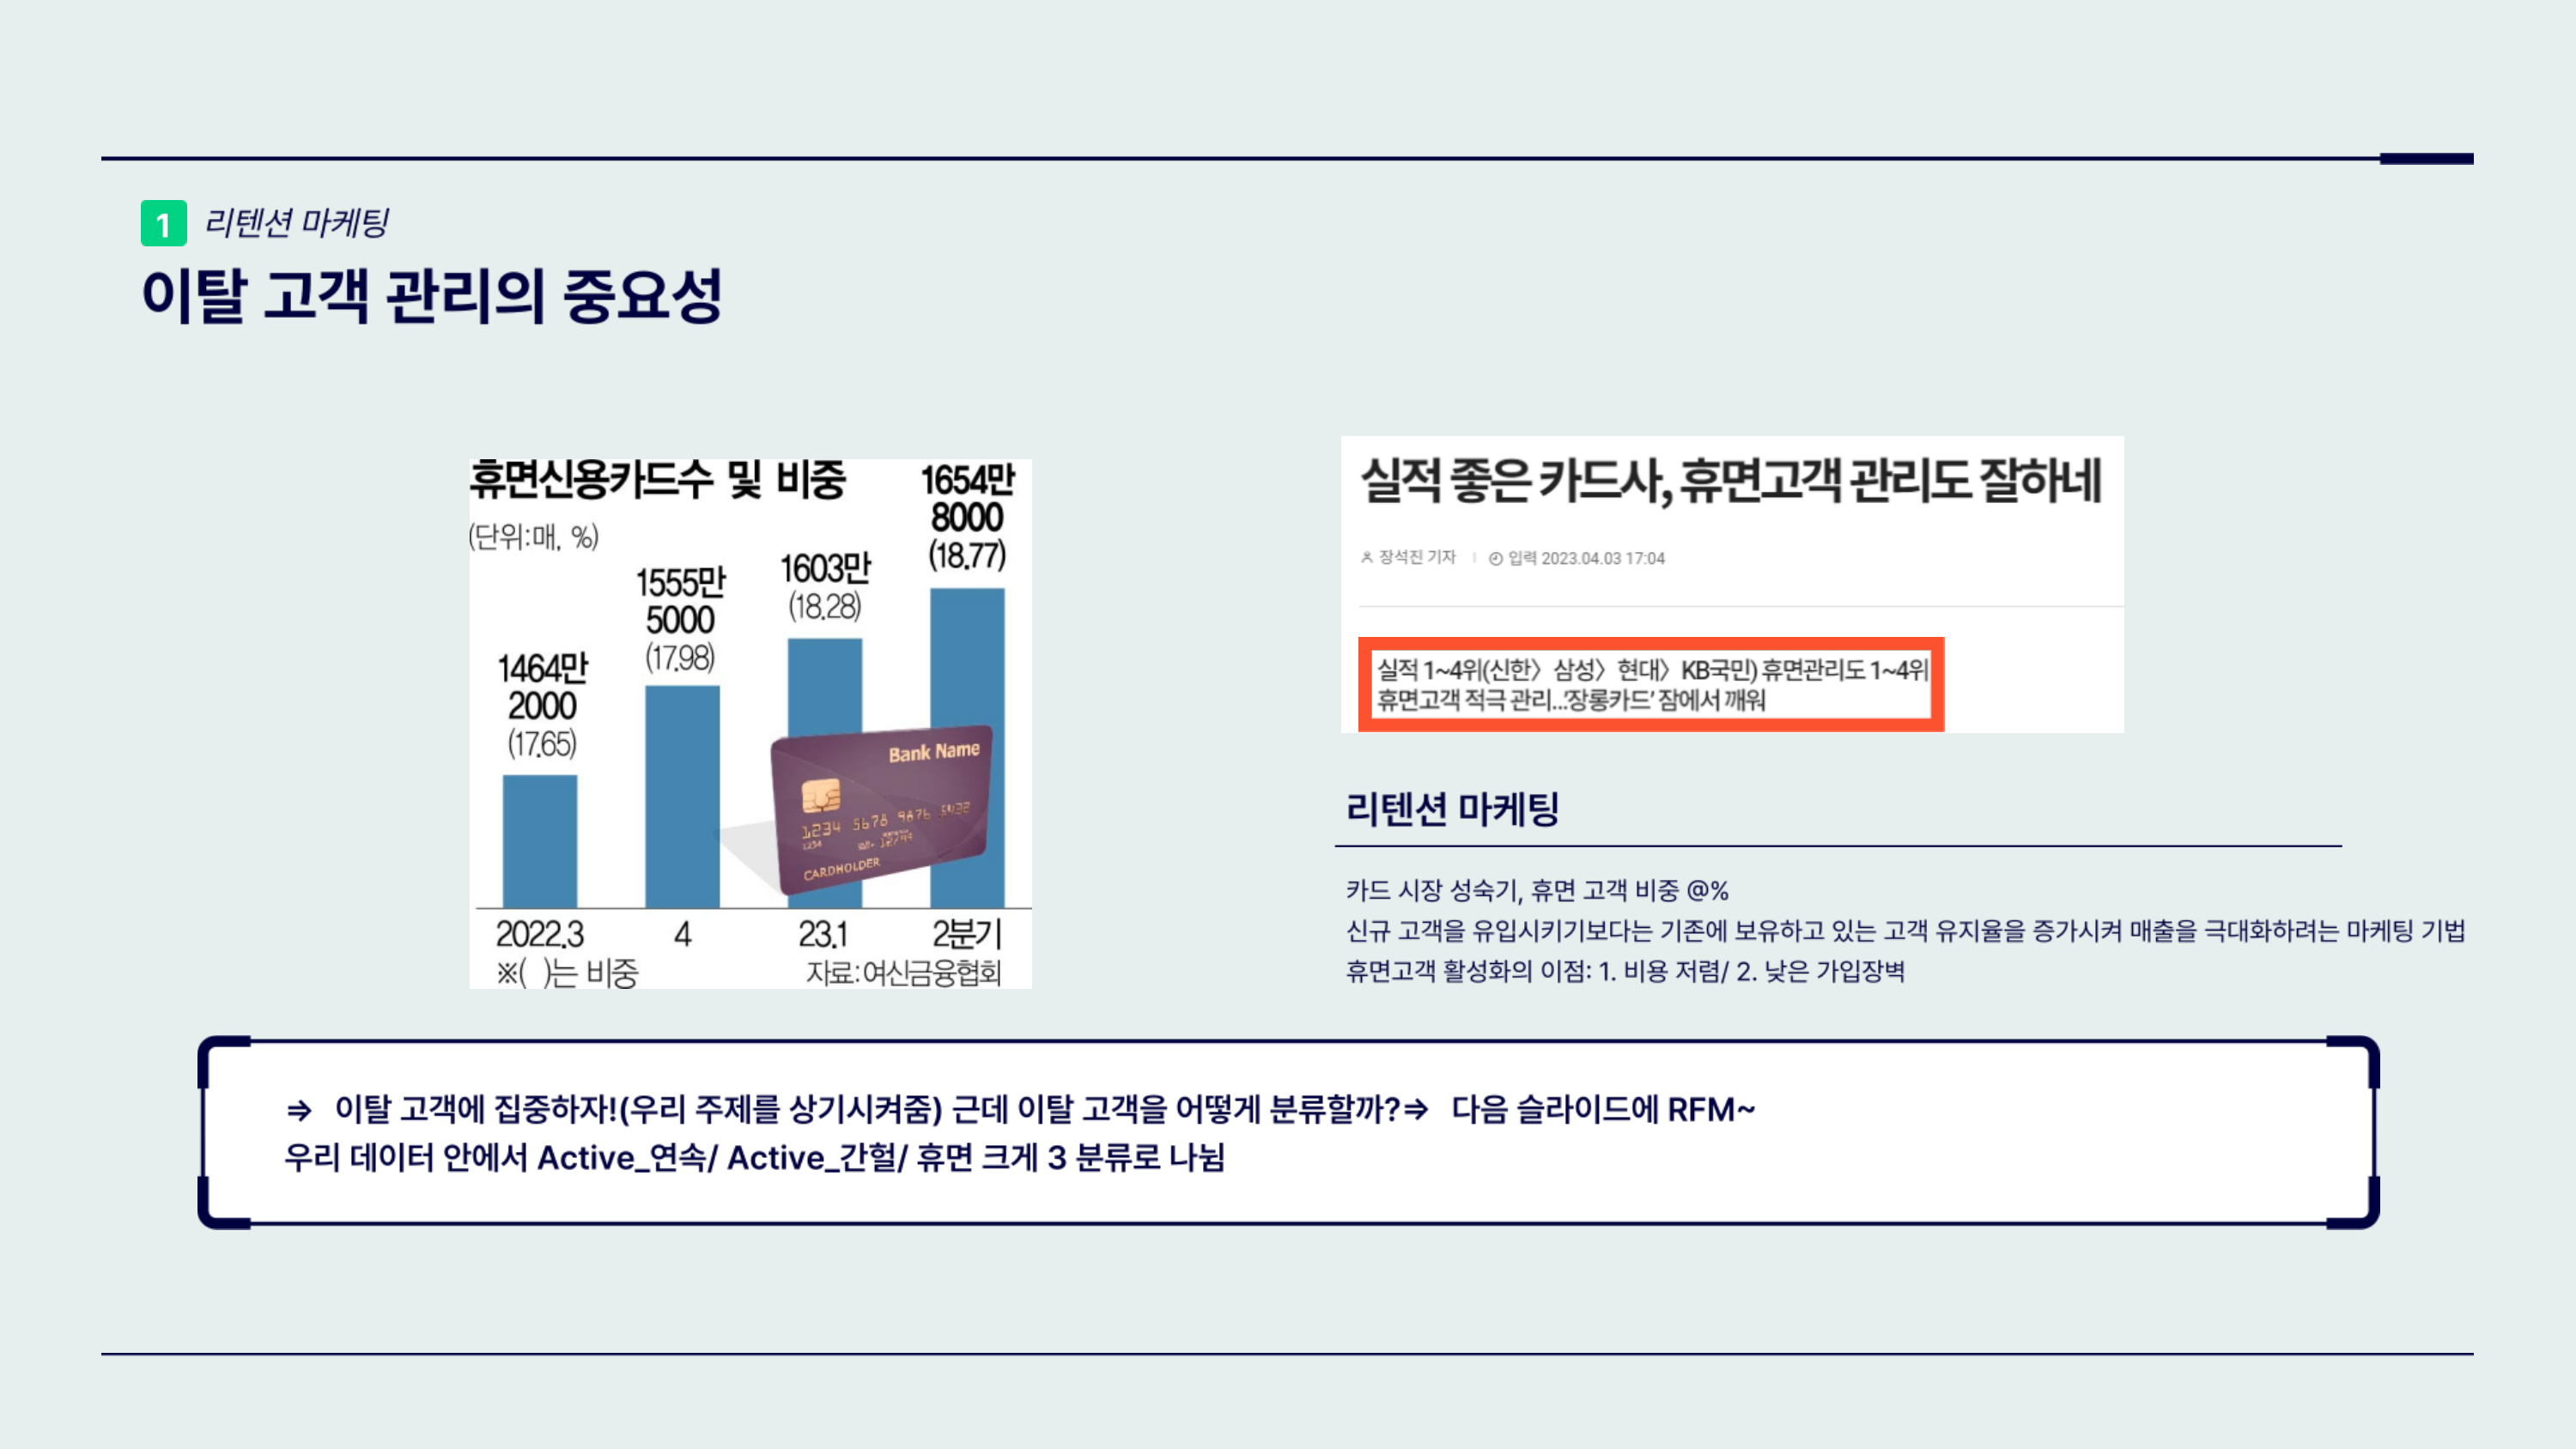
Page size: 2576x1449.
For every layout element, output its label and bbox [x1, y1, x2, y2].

text_box [140, 200, 185, 226]
text_box [197, 1034, 2380, 1231]
picture [274, 1073, 1791, 1210]
text_box [101, 1352, 2475, 1356]
text_box [469, 459, 1032, 989]
text_box [1334, 843, 2343, 847]
picture [1333, 767, 2493, 1015]
text_box [1341, 436, 2124, 735]
picture [118, 181, 781, 396]
text_box [101, 153, 2475, 165]
